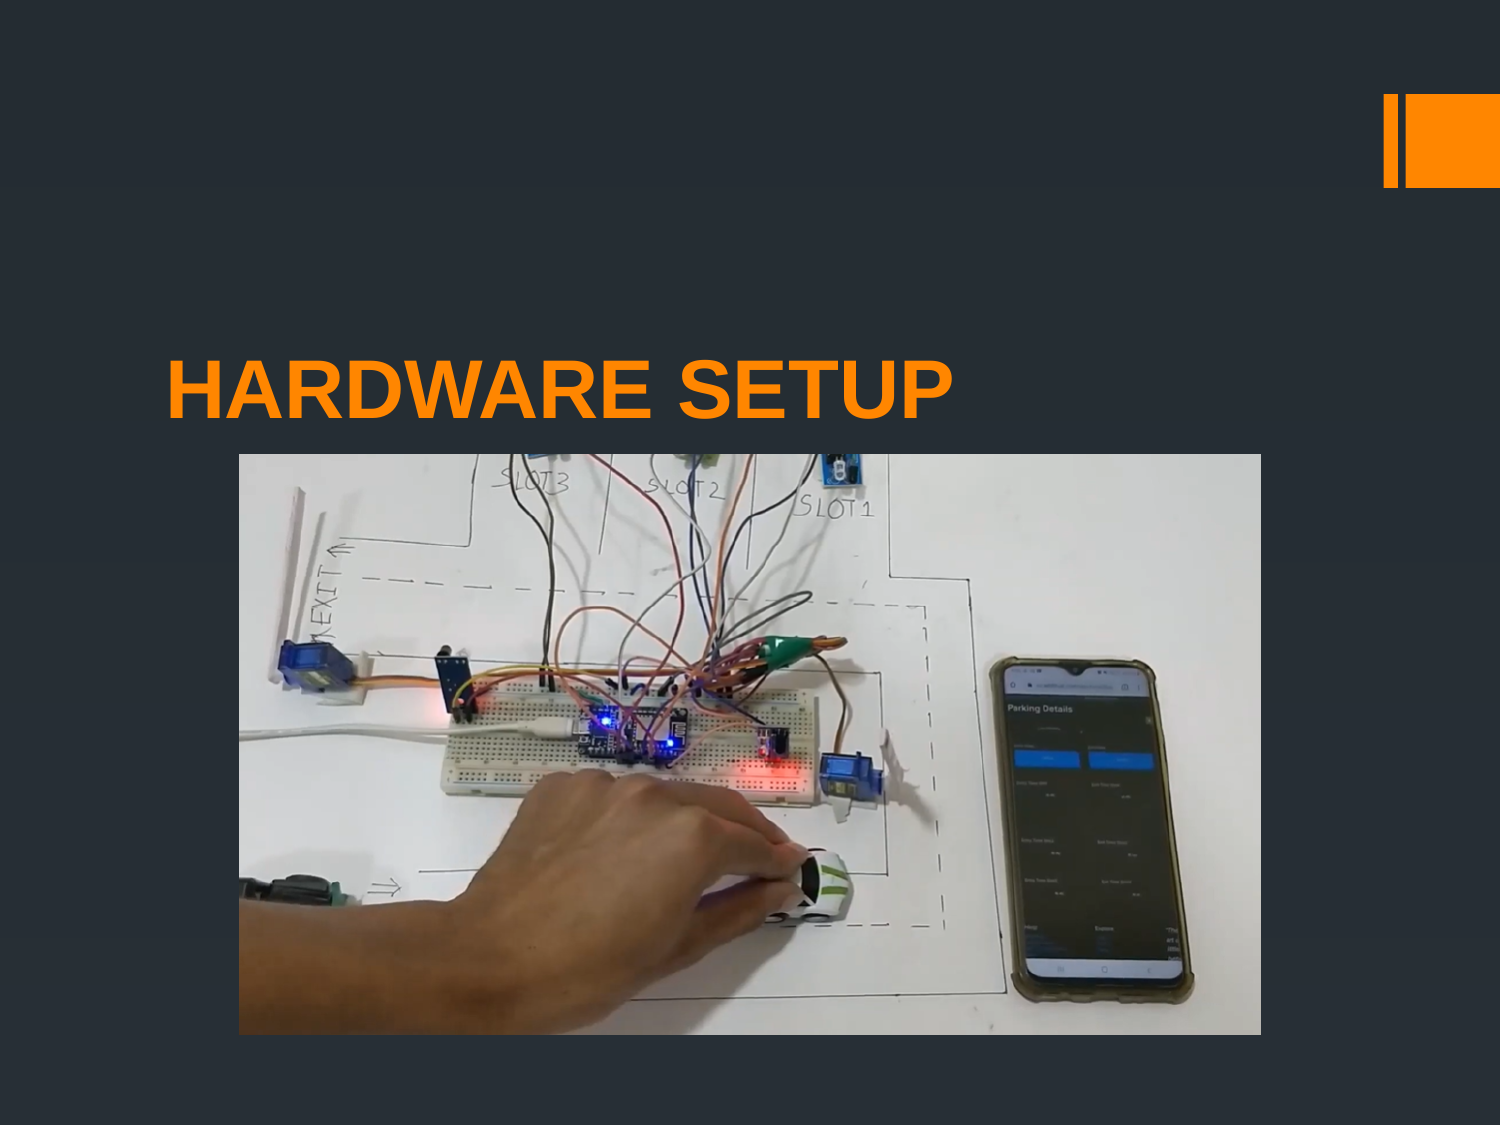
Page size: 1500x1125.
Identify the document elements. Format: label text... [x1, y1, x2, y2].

title HARDWARE SETUP [150, 253, 1350, 443]
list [239, 453, 1261, 1036]
